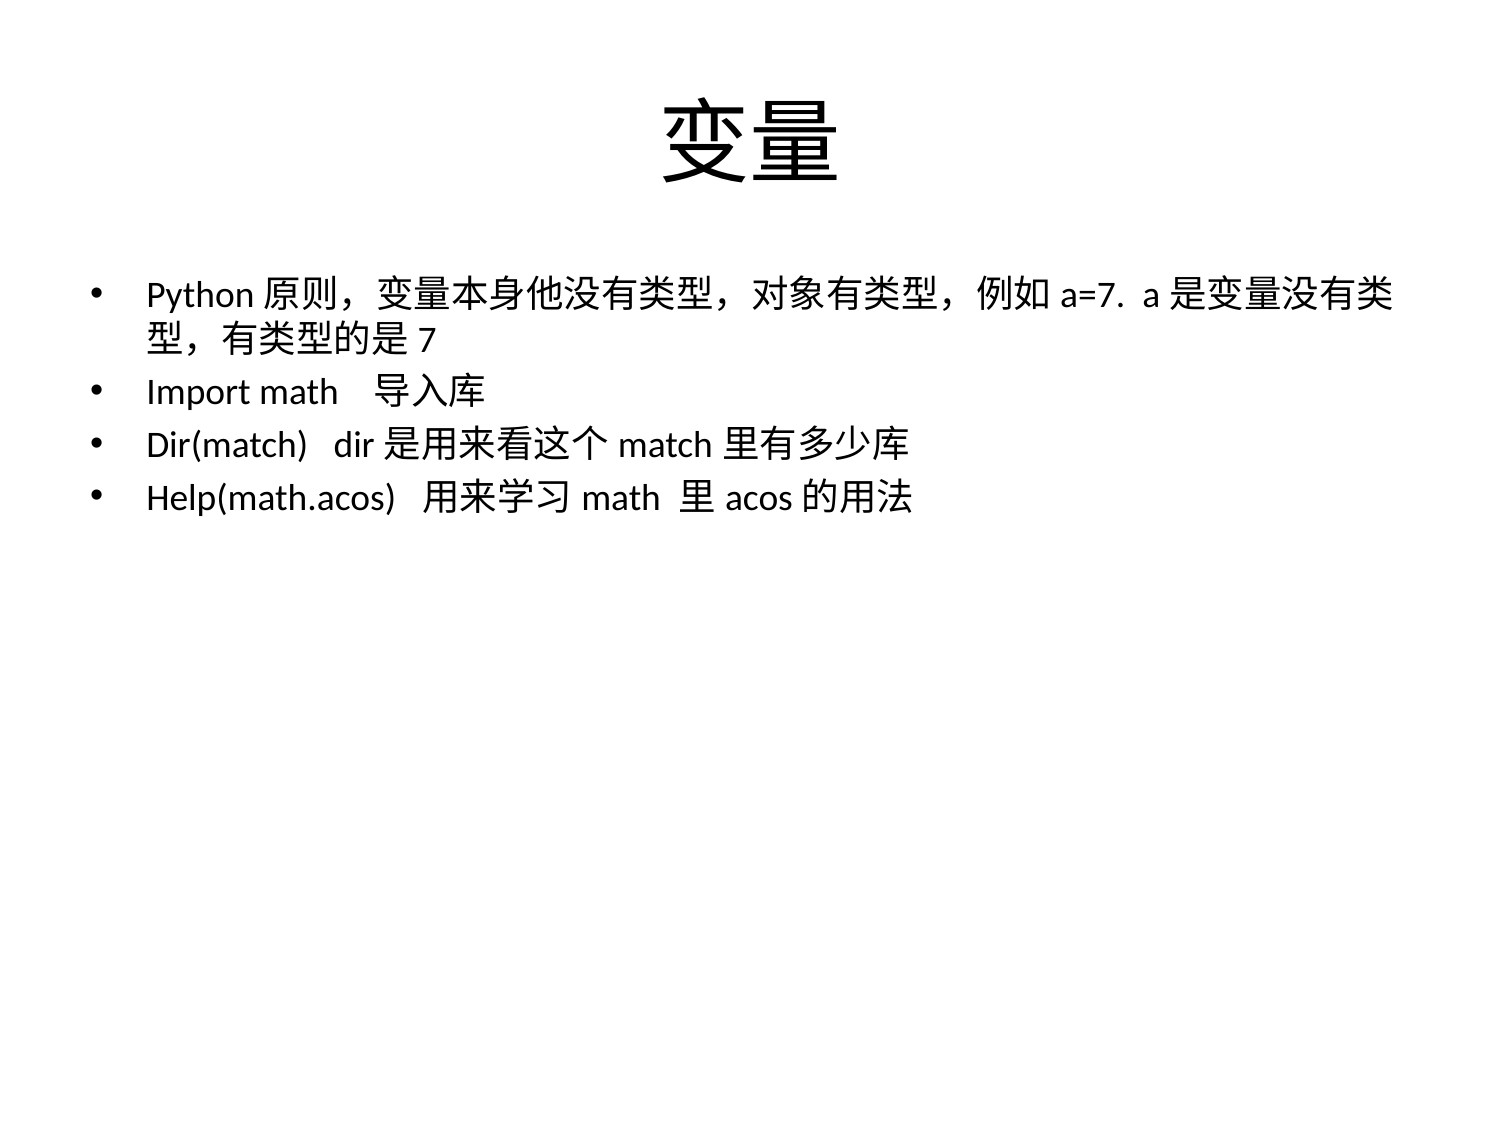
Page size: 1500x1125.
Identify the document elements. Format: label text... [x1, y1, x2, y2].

list Python原则，变量本身他没有类型，对象有类型，例如a=7. a是变量没有类型，有类型的是7 Import math 导入库 Dir(match) dir是用来看这个match里有多少库 Help(math.acos) 用来学习math 里acos的用法 [75, 262, 1425, 1005]
title 变量 [75, 45, 1425, 233]
